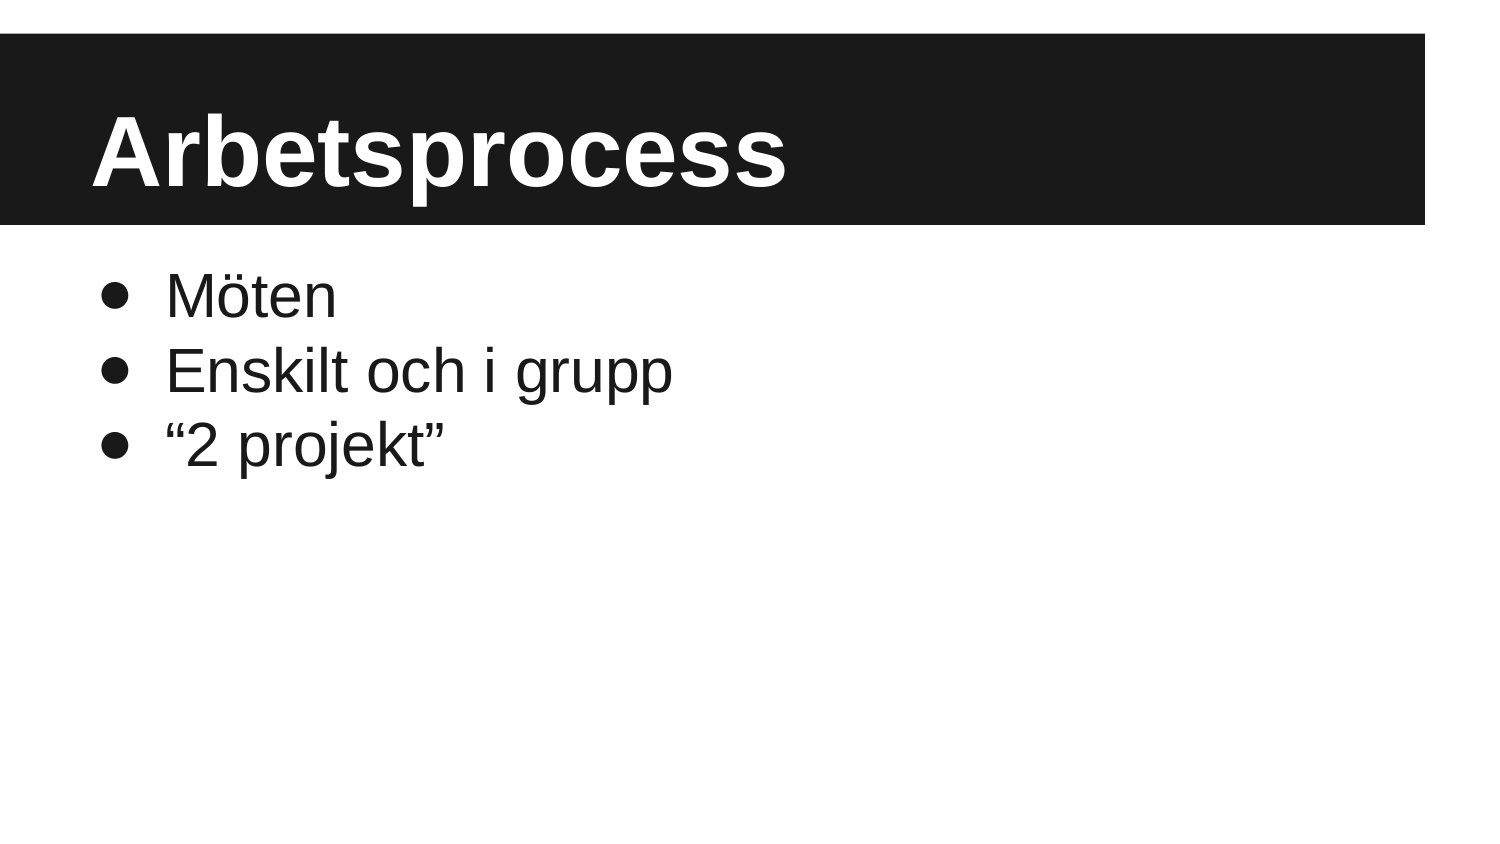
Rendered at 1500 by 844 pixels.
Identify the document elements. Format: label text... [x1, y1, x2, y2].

list Möten Enskilt och i grupp “2 projekt” [75, 239, 1425, 808]
title Arbetsprocess [75, 33, 1425, 221]
